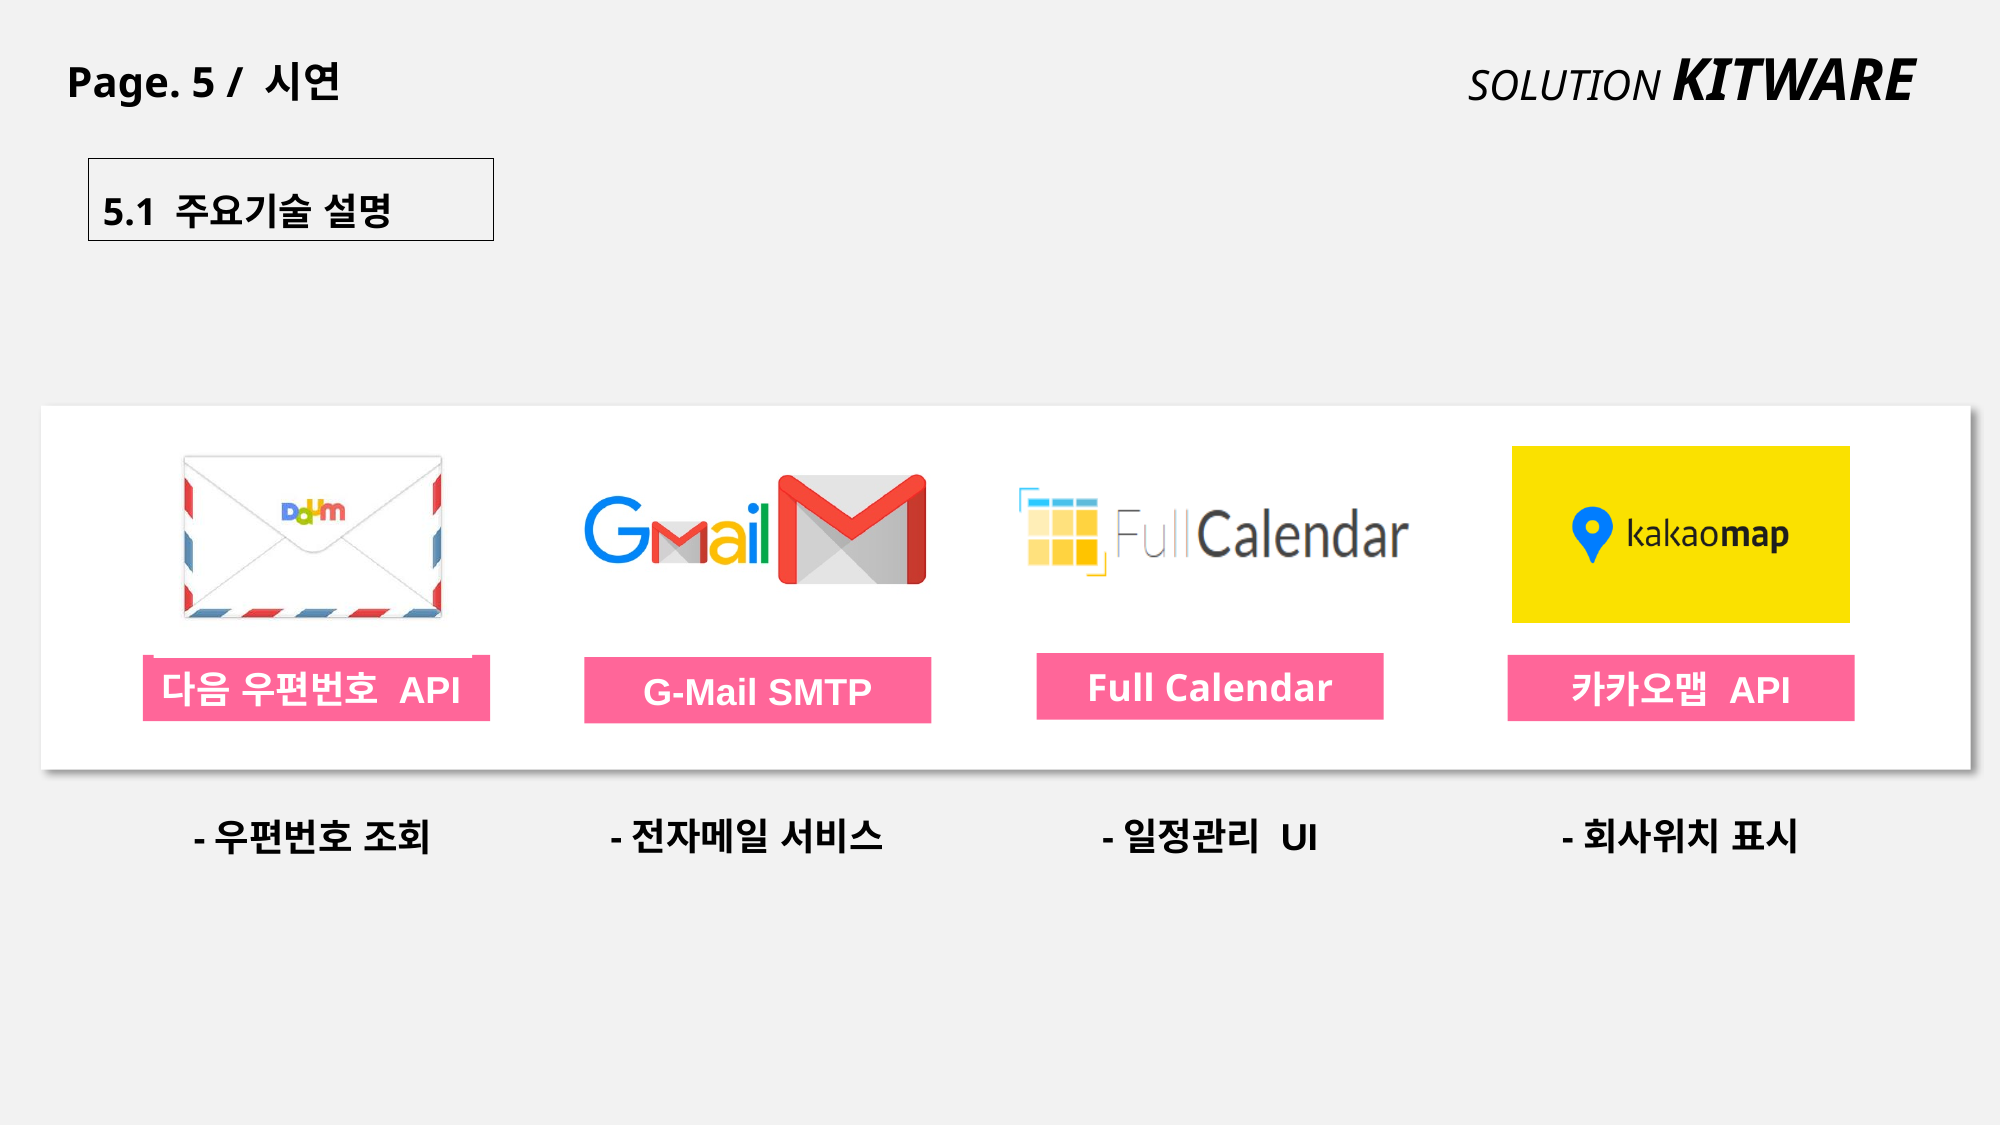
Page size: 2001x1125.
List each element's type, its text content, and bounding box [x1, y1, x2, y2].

text_box 카카오맵 API [1507, 654, 1856, 722]
picture [153, 426, 473, 658]
text_box -우편번호 조회 [129, 802, 497, 870]
text_box -전자메일 서비스 [594, 805, 900, 867]
text_box -일정관리 UI [1086, 805, 1334, 867]
text_box G-Mail SMTP [583, 656, 933, 725]
text_box [40, 404, 1972, 771]
text_box -회사위치 표시 [1546, 805, 1817, 867]
text_box 5.1 주요기술 설명 [88, 158, 494, 241]
picture [1004, 469, 1417, 600]
text_box Page. 5 / 시연 [33, 23, 376, 114]
text_box Full Calendar [1036, 652, 1385, 721]
picture [1512, 446, 1850, 623]
text_box 다음 우편번호 API [142, 654, 491, 722]
picture [579, 429, 937, 631]
text_box SOLUTION KITWARE [1453, 0, 2000, 120]
